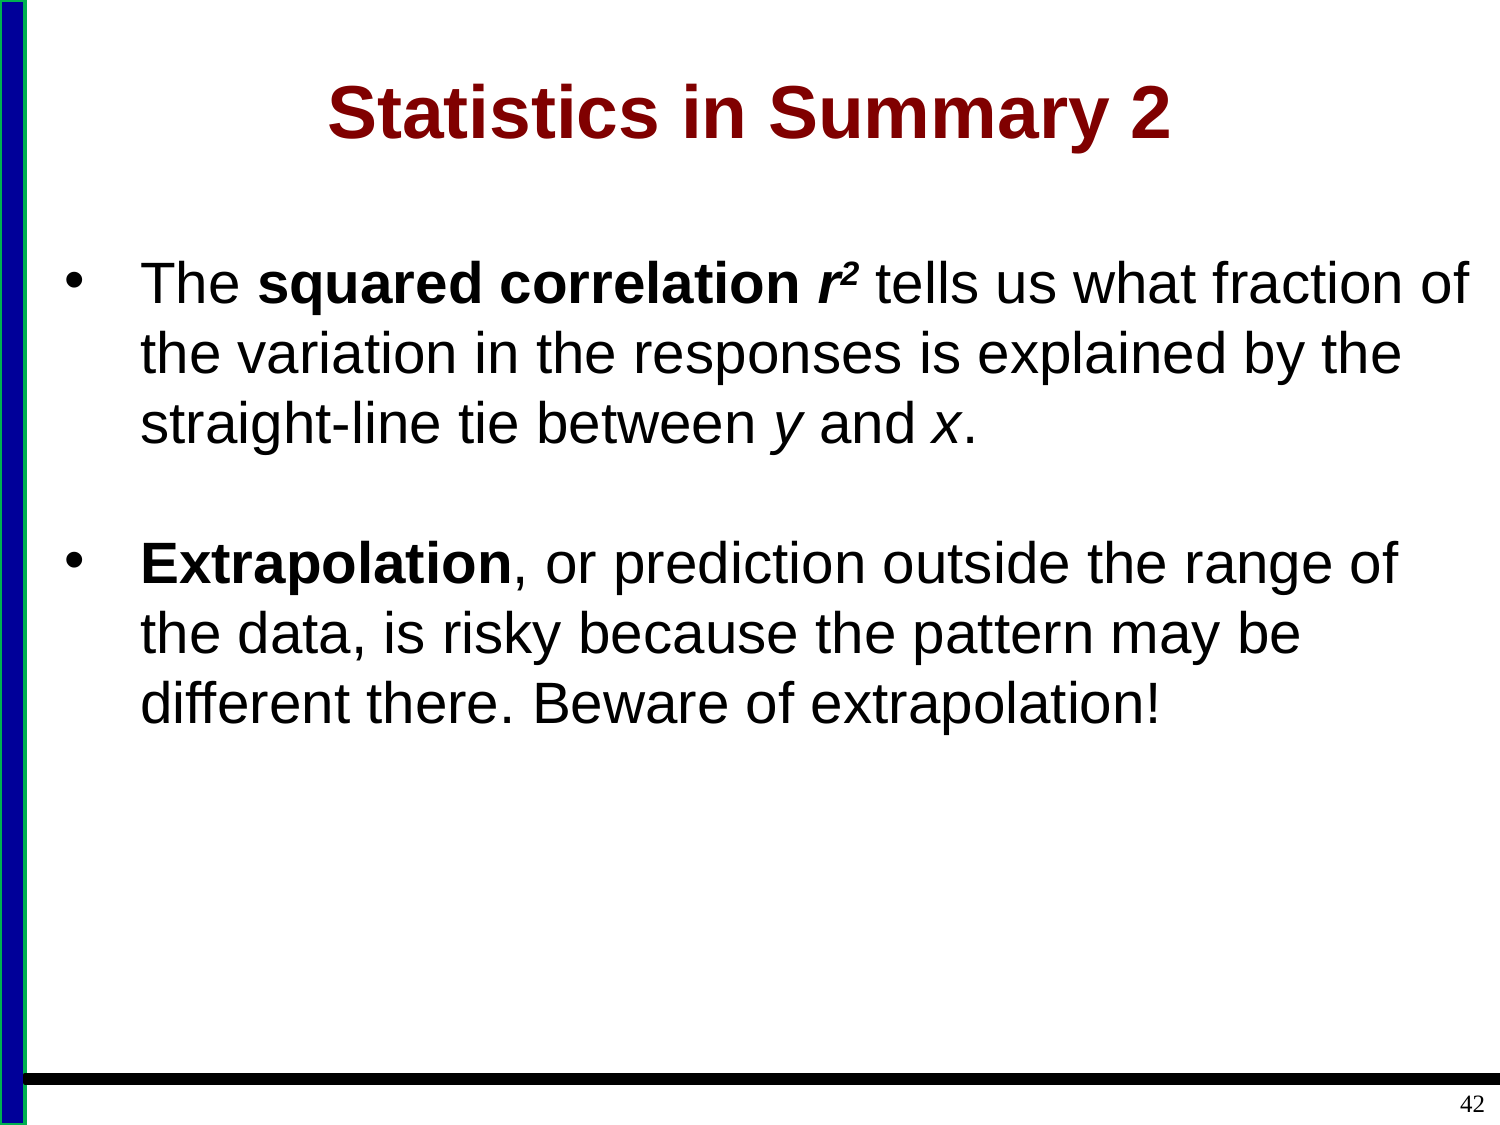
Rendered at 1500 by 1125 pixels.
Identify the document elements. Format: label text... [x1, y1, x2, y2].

text_box The squared correlation r2 tells us what fraction of the variation in the responses is explained by the straight-line tie between y and x. Extrapolation, or prediction outside the range of the data, is risky because the pattern may be different there. Beware of extrapolation! [49, 237, 1487, 743]
title Statistics in Summary 2 [74, 59, 1426, 237]
